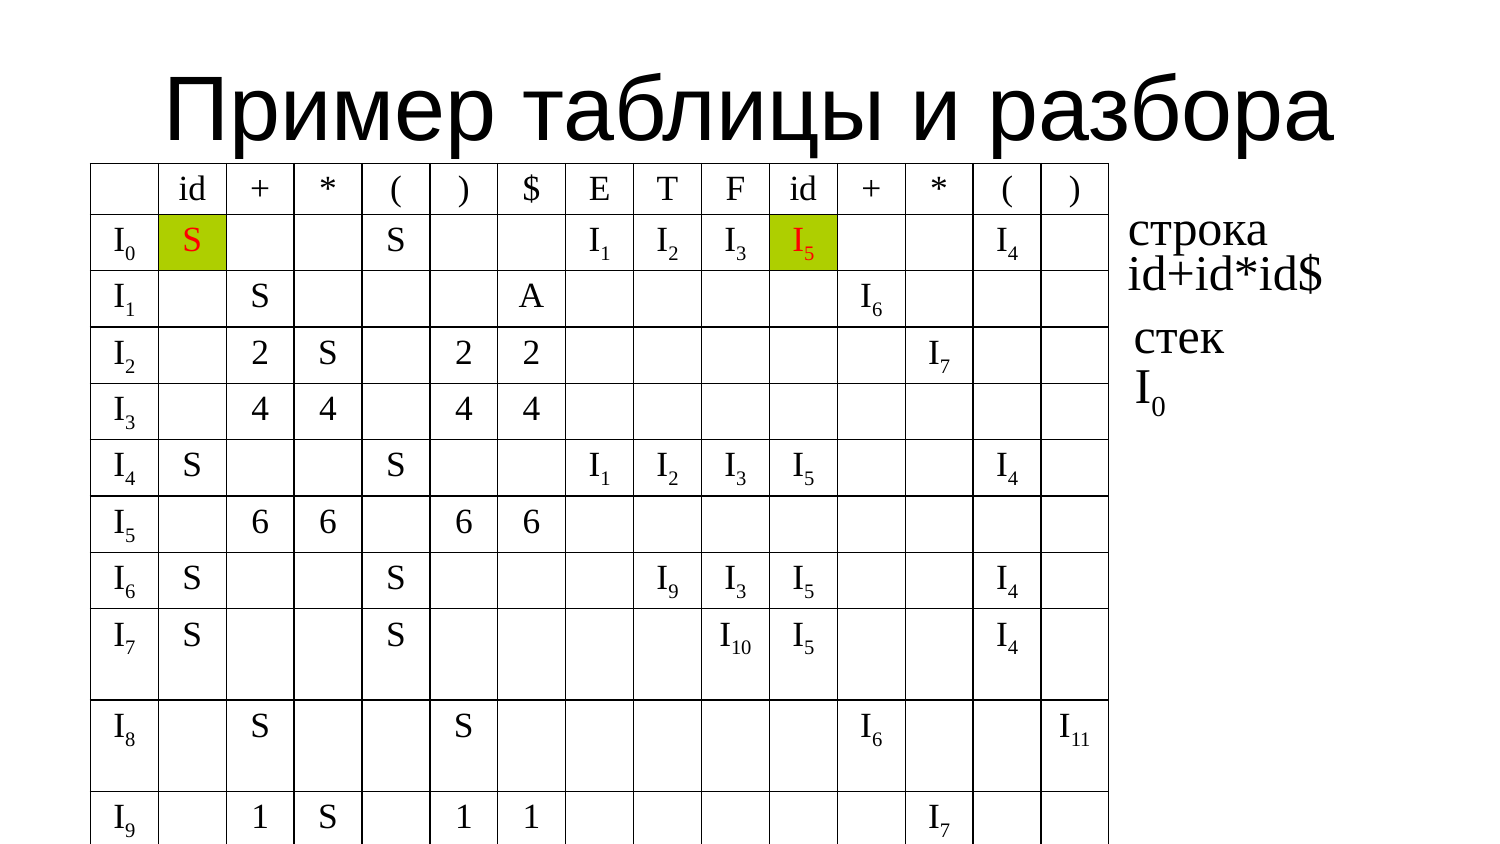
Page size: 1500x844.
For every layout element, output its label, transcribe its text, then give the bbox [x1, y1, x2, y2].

table_cell [295, 701, 361, 791]
table_cell [1042, 271, 1108, 326]
table_cell I9 [91, 792, 158, 844]
table_cell [906, 701, 972, 791]
table_cell [566, 271, 633, 326]
table_cell [498, 701, 565, 791]
table_cell [906, 271, 972, 326]
table_cell [974, 497, 1040, 552]
table_cell 2 [227, 328, 293, 383]
table_header F [702, 164, 769, 214]
table_cell S [295, 792, 361, 844]
table_cell [498, 440, 565, 495]
table_cell S [363, 553, 429, 608]
table_cell [295, 215, 361, 270]
table_cell [566, 553, 633, 608]
table_cell [702, 701, 769, 791]
table_cell I4 [974, 215, 1040, 270]
table_cell [431, 215, 497, 270]
table_cell [838, 328, 905, 383]
table_cell I4 [91, 440, 158, 495]
table_cell 4 [227, 384, 293, 439]
table_header ( [363, 164, 429, 214]
table_header * [295, 164, 361, 214]
table_cell [566, 497, 633, 552]
table_cell [770, 701, 837, 791]
table_cell S [159, 215, 226, 270]
table_cell 6 [431, 497, 497, 552]
table_cell I1 [566, 440, 633, 495]
table_cell [1042, 384, 1108, 439]
table_cell [159, 384, 226, 439]
table_header [91, 164, 158, 214]
table_cell S [363, 609, 429, 699]
table_cell [295, 271, 361, 326]
table_cell [295, 553, 361, 608]
table_cell I7 [91, 609, 158, 699]
table_cell [770, 497, 837, 552]
table_cell I5 [770, 440, 837, 495]
table_cell [702, 384, 769, 439]
table_cell [566, 384, 633, 439]
table_cell S [159, 440, 226, 495]
table_cell [1042, 440, 1108, 495]
text_box id+id*id$ [1112, 232, 1402, 289]
table_cell [838, 792, 905, 844]
table_header + [838, 164, 905, 214]
table_cell I9 [634, 553, 701, 608]
table_cell [363, 792, 429, 844]
table_cell [227, 553, 293, 608]
table_cell [431, 553, 497, 608]
table_cell [906, 497, 972, 552]
table_cell 6 [498, 497, 565, 552]
table_cell I2 [634, 440, 701, 495]
table_cell I3 [91, 384, 158, 439]
table_cell [363, 701, 429, 791]
table_cell [634, 497, 701, 552]
table_header + [227, 164, 293, 214]
table_cell I7 [906, 792, 972, 844]
table_cell [702, 328, 769, 383]
table_header T [634, 164, 701, 214]
table_cell [159, 701, 226, 791]
table_cell [498, 215, 565, 270]
table_cell [634, 328, 701, 383]
table_cell [770, 792, 837, 844]
table_cell [906, 384, 972, 439]
table_cell I3 [702, 440, 769, 495]
table_cell I2 [634, 215, 701, 270]
table_cell S [159, 609, 226, 699]
table_cell I4 [974, 609, 1040, 699]
table_cell [363, 328, 429, 383]
table_cell [1042, 553, 1108, 608]
table_cell [566, 792, 633, 844]
table_cell [770, 384, 837, 439]
table_cell I11 [1042, 701, 1108, 791]
table_cell [838, 497, 905, 552]
table_cell 2 [431, 328, 497, 383]
table_cell S [363, 215, 429, 270]
table_cell 2 [498, 328, 565, 383]
table_cell [498, 609, 565, 699]
table_header id [770, 164, 837, 214]
table_cell [363, 271, 429, 326]
table_cell I5 [770, 215, 837, 270]
table_header ( [974, 164, 1040, 214]
table_cell I6 [838, 271, 905, 326]
table_cell [1042, 609, 1108, 699]
table_cell [906, 215, 972, 270]
table_cell [295, 440, 361, 495]
table_cell [974, 271, 1040, 326]
table_cell 6 [295, 497, 361, 552]
table_cell [1042, 497, 1108, 552]
table_cell [159, 328, 226, 383]
table_cell I4 [974, 553, 1040, 608]
table_cell [838, 440, 905, 495]
table_cell [974, 384, 1040, 439]
table_cell [159, 271, 226, 326]
table_cell [363, 497, 429, 552]
table_cell I0 [91, 215, 158, 270]
table_cell [838, 553, 905, 608]
table_cell [1042, 328, 1108, 383]
table_cell I10 [702, 609, 769, 699]
table_header E [566, 164, 633, 214]
table_cell [634, 384, 701, 439]
table_cell [702, 497, 769, 552]
table_cell S [159, 553, 226, 608]
table_cell [906, 440, 972, 495]
table_cell [770, 328, 837, 383]
table_cell S [227, 701, 293, 791]
table_header id [159, 164, 226, 214]
table_cell 1 [498, 792, 565, 844]
table_cell [634, 271, 701, 326]
text_box строка [1113, 187, 1338, 232]
table_cell 4 [295, 384, 361, 439]
table_cell S [227, 271, 293, 326]
table_cell I6 [838, 701, 905, 791]
text_box Пример таблицы и разбора [74, 33, 1425, 175]
table_cell S [431, 701, 497, 791]
table_header ) [1042, 164, 1108, 214]
table_cell [634, 701, 701, 791]
table_cell 6 [227, 497, 293, 552]
table_cell I5 [770, 609, 837, 699]
table_cell [974, 328, 1040, 383]
table_header $ [498, 164, 565, 214]
table_cell [702, 271, 769, 326]
table_cell [566, 701, 633, 791]
table_cell 4 [431, 384, 497, 439]
text_box стек [1118, 295, 1323, 353]
table_cell [838, 609, 905, 699]
table_cell [974, 701, 1040, 791]
table_cell [906, 609, 972, 699]
table_cell [227, 440, 293, 495]
table_cell [906, 553, 972, 608]
table_cell [702, 792, 769, 844]
table_cell [770, 271, 837, 326]
table_cell I3 [702, 215, 769, 270]
table_cell I1 [566, 215, 633, 270]
table_cell [838, 384, 905, 439]
table_cell I5 [770, 553, 837, 608]
table_cell I1 [91, 271, 158, 326]
table_cell I3 [702, 553, 769, 608]
table_cell [1042, 215, 1108, 270]
table_cell [498, 553, 565, 608]
table_cell 1 [227, 792, 293, 844]
table_cell [431, 609, 497, 699]
table_cell [159, 497, 226, 552]
table_cell [634, 792, 701, 844]
table_cell S [295, 328, 361, 383]
table_cell [431, 271, 497, 326]
table_cell [974, 792, 1040, 844]
table_cell [295, 609, 361, 699]
text_box I0 [1119, 353, 1302, 409]
table_cell [566, 328, 633, 383]
table_header ) [431, 164, 497, 214]
table_cell I7 [906, 328, 972, 383]
table_cell [1042, 792, 1108, 844]
table_cell [431, 440, 497, 495]
table_cell [159, 792, 226, 844]
table_cell I4 [974, 440, 1040, 495]
table_cell A [498, 271, 565, 326]
table_cell [227, 215, 293, 270]
table_cell I5 [91, 497, 158, 552]
table_header * [906, 164, 972, 214]
table_cell [566, 609, 633, 699]
table_cell 1 [431, 792, 497, 844]
table_cell I8 [91, 701, 158, 791]
table_cell S [363, 440, 429, 495]
table_cell [634, 609, 701, 699]
table_cell I6 [91, 553, 158, 608]
table_cell [227, 609, 293, 699]
table_cell I2 [91, 328, 158, 383]
table_cell [838, 215, 905, 270]
table_cell 4 [498, 384, 565, 439]
table_cell [363, 384, 429, 439]
